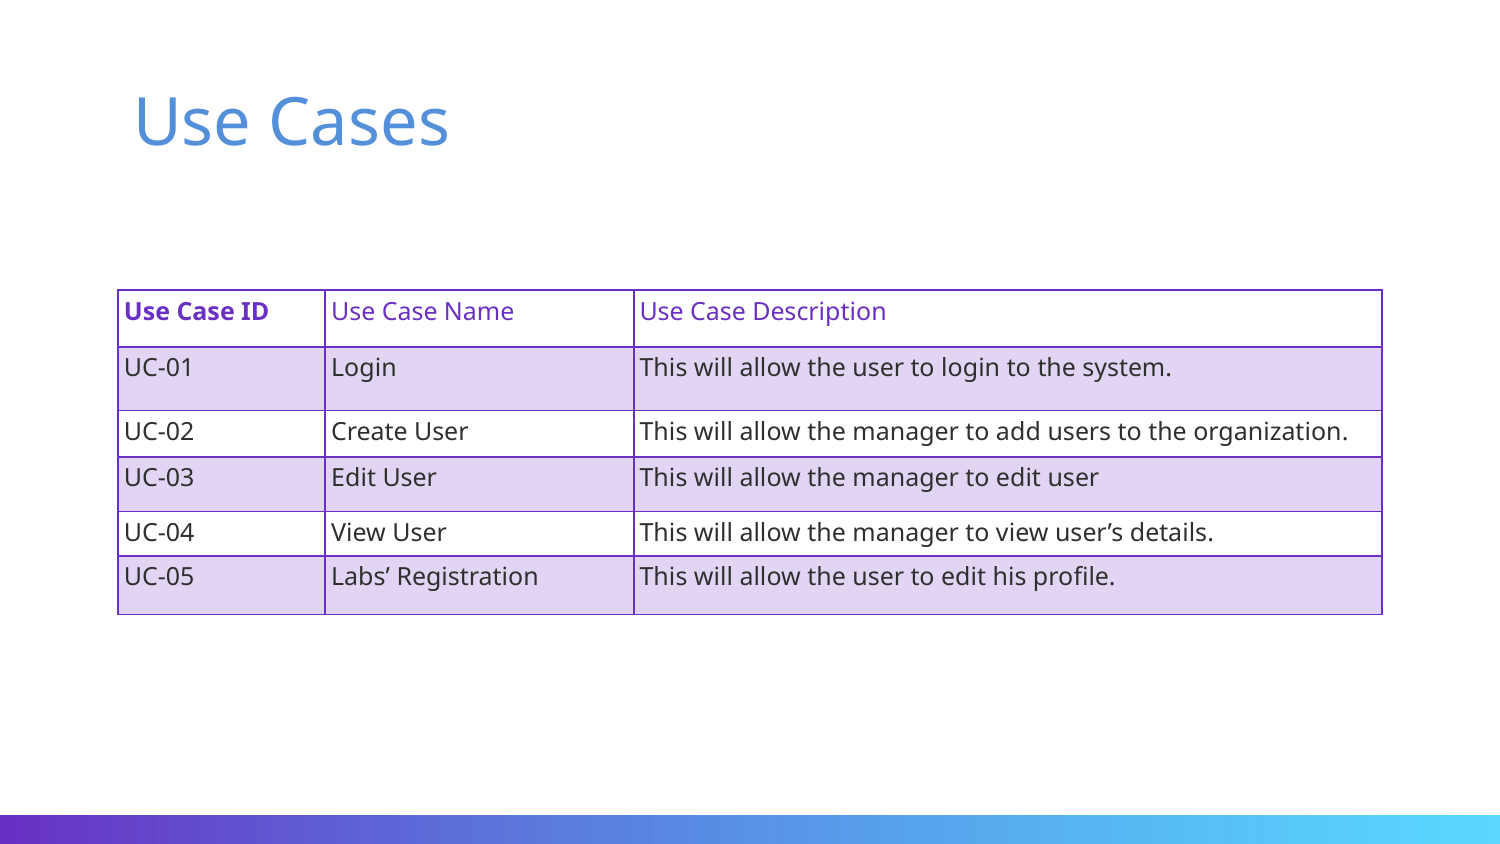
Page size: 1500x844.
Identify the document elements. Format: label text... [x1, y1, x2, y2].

table_cell UC-05 [119, 557, 324, 614]
table_cell UC-04 [119, 512, 324, 555]
table_cell Create User [326, 411, 633, 456]
table_cell Edit User [326, 458, 633, 511]
table_cell This will allow the user to edit his profile. [635, 557, 1381, 614]
table_cell UC-01 [119, 348, 324, 410]
table_cell This will allow the user to login to the system. [635, 348, 1381, 410]
table_cell This will allow the manager to view user’s details. [635, 512, 1381, 555]
title Use Cases [118, 63, 1382, 165]
table_header Use Case Name [326, 291, 633, 346]
table_header Use Case Description [635, 291, 1381, 346]
table_cell UC-03 [119, 458, 324, 511]
table_cell UC-02 [119, 411, 324, 456]
table_cell Login [326, 348, 633, 410]
table_header Use Case ID [119, 291, 324, 346]
table_cell This will allow the manager to add users to the organization. [635, 411, 1381, 456]
table_cell This will allow the manager to edit user [635, 458, 1381, 511]
table_cell Labs’ Registration [326, 557, 633, 614]
table_cell View User [326, 512, 633, 555]
